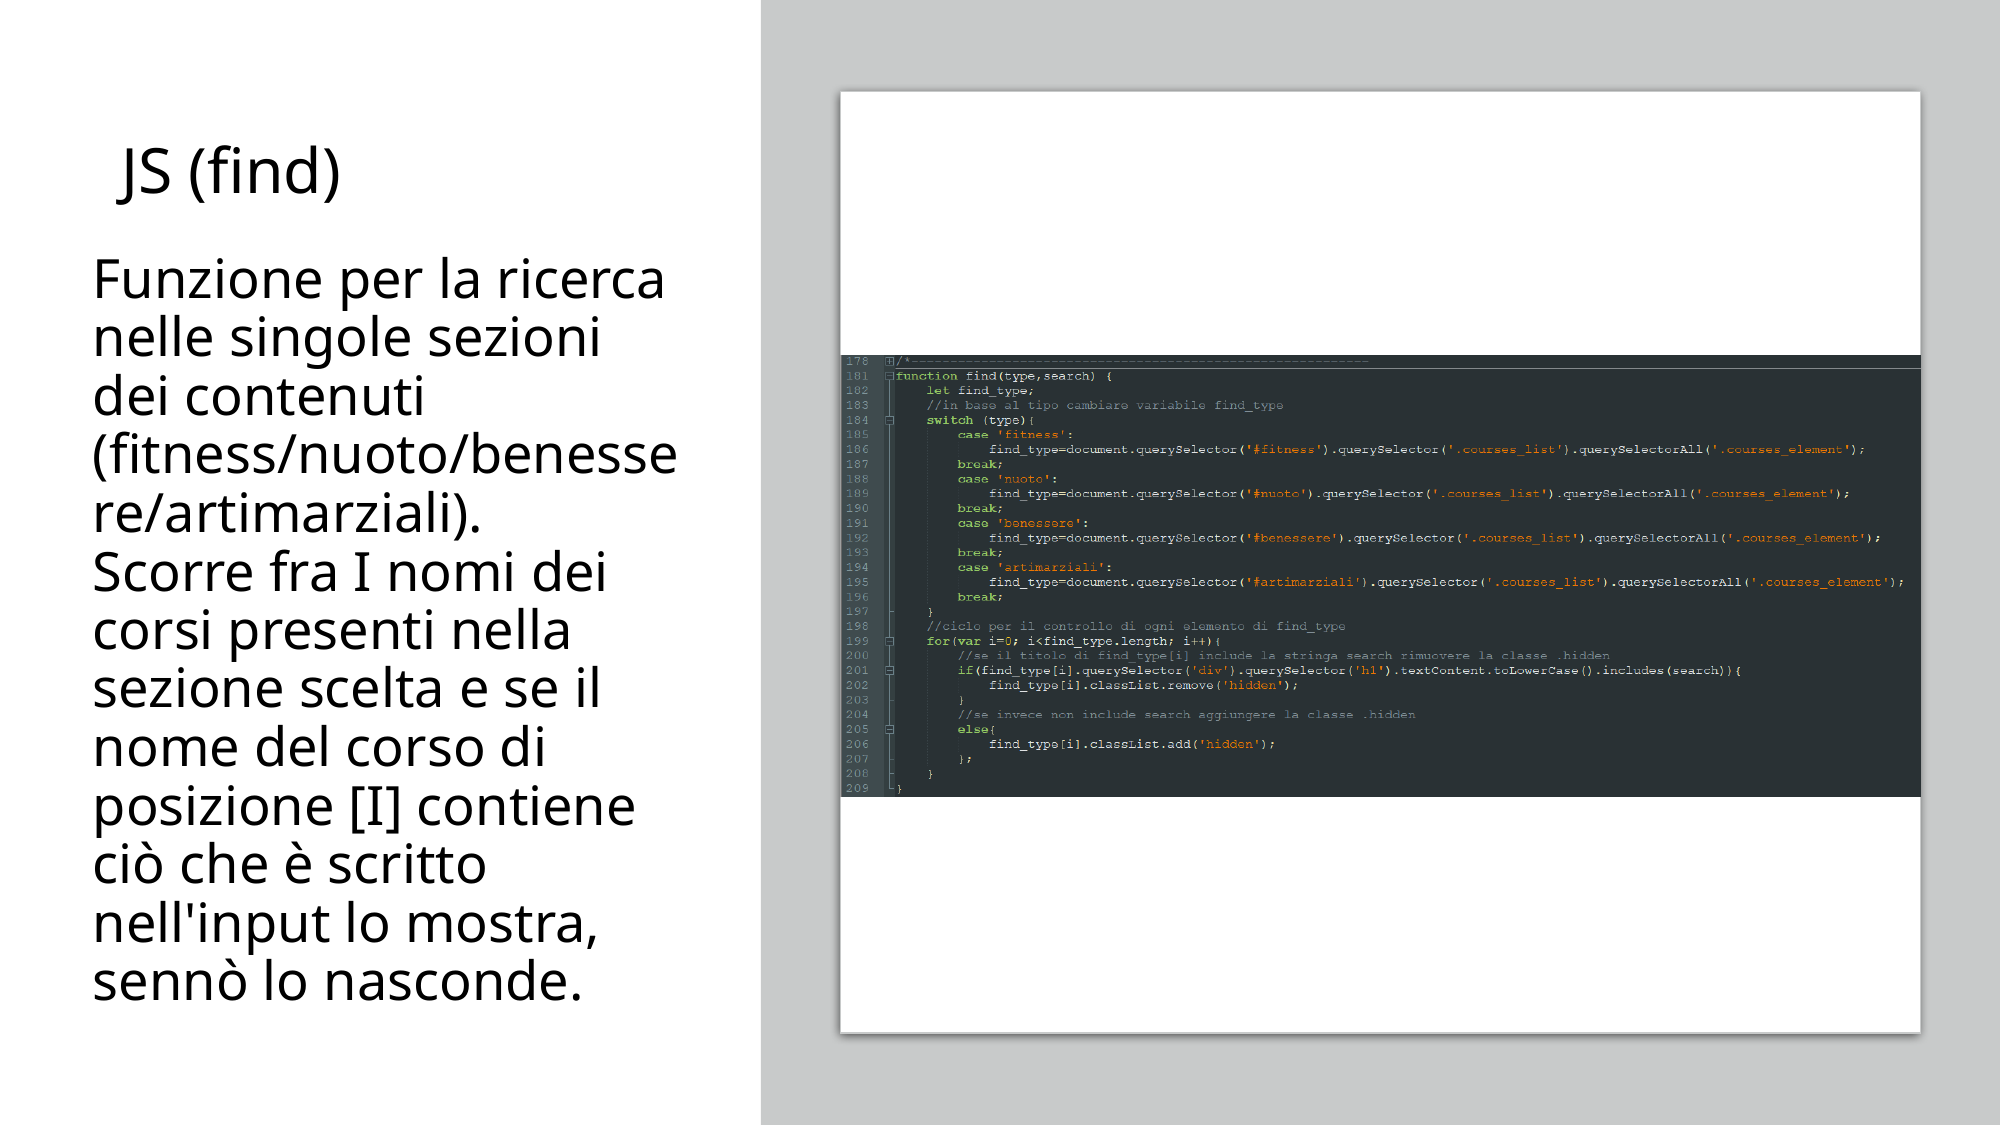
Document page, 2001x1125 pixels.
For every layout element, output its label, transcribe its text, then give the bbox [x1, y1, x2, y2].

picture [840, 355, 1921, 797]
title JS (find) [106, 103, 698, 244]
text_box Funzione per la ricerca nelle singole sezioni dei contenuti (fitness/nuoto/benessere/artimarziali). Scorre fra I nomi dei corsi presenti nella sezione scelta e se il nome del corso di posizione [I] contiene ciò che è scritto nell'input lo mostra, sennò lo nasconde. [78, 244, 699, 1074]
text_box [760, 0, 2000, 1125]
text_box [839, 90, 1922, 1034]
